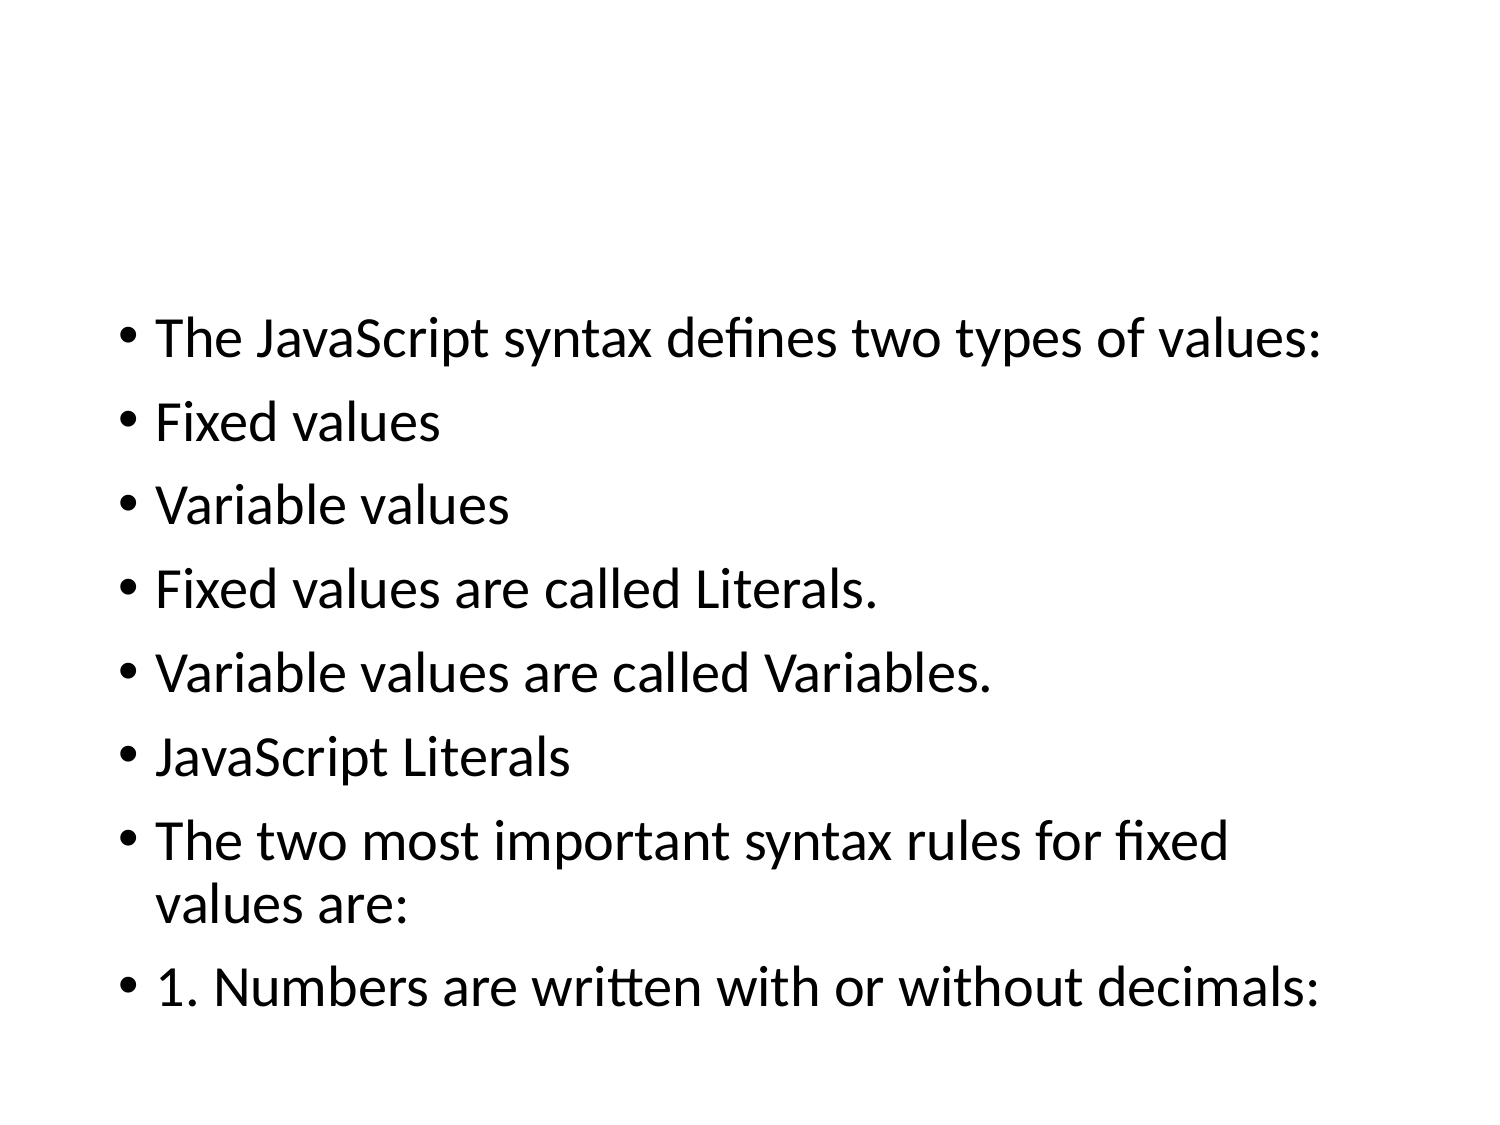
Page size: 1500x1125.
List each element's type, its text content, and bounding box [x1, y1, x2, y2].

list The JavaScript syntax defines two types of values: Fixed values Variable values Fixed values are called Literals. Variable values are called Variables. JavaScript Literals The two most important syntax rules for fixed values are: 1. Numbers are written with or without decimals: [103, 299, 1397, 1014]
